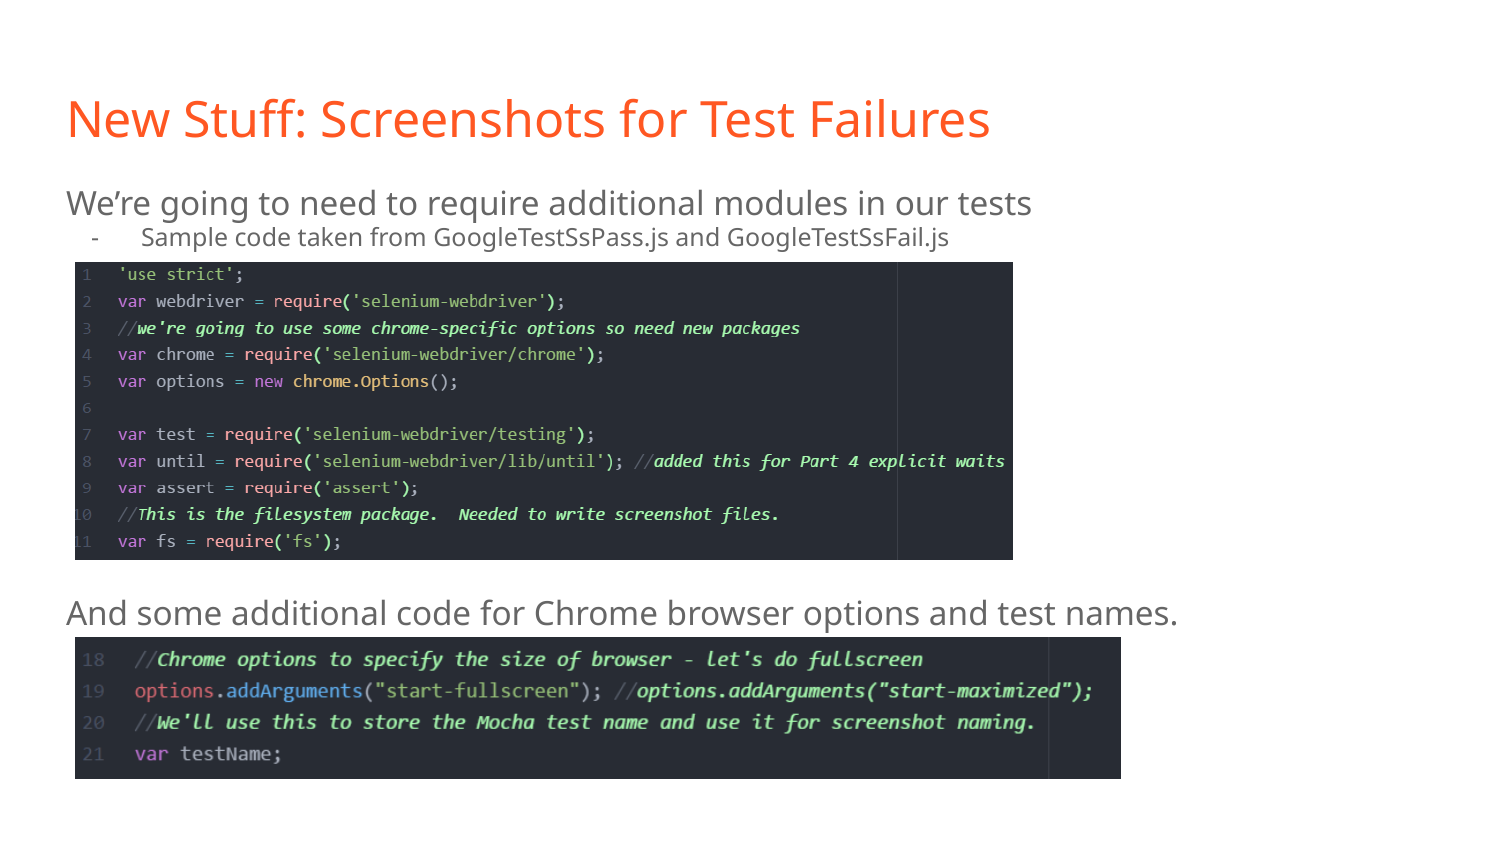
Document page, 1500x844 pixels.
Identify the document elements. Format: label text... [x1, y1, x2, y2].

list We’re going to need to require additional modules in our tests Sample code taken from GoogleTestSsPass.js and GoogleTestSsFail.js And some additional code for Chrome browser options and test names. [51, 166, 1449, 750]
picture [75, 261, 1013, 560]
picture [75, 637, 1121, 779]
title New Stuff: Screenshots for Test Failures [51, 72, 1449, 166]
